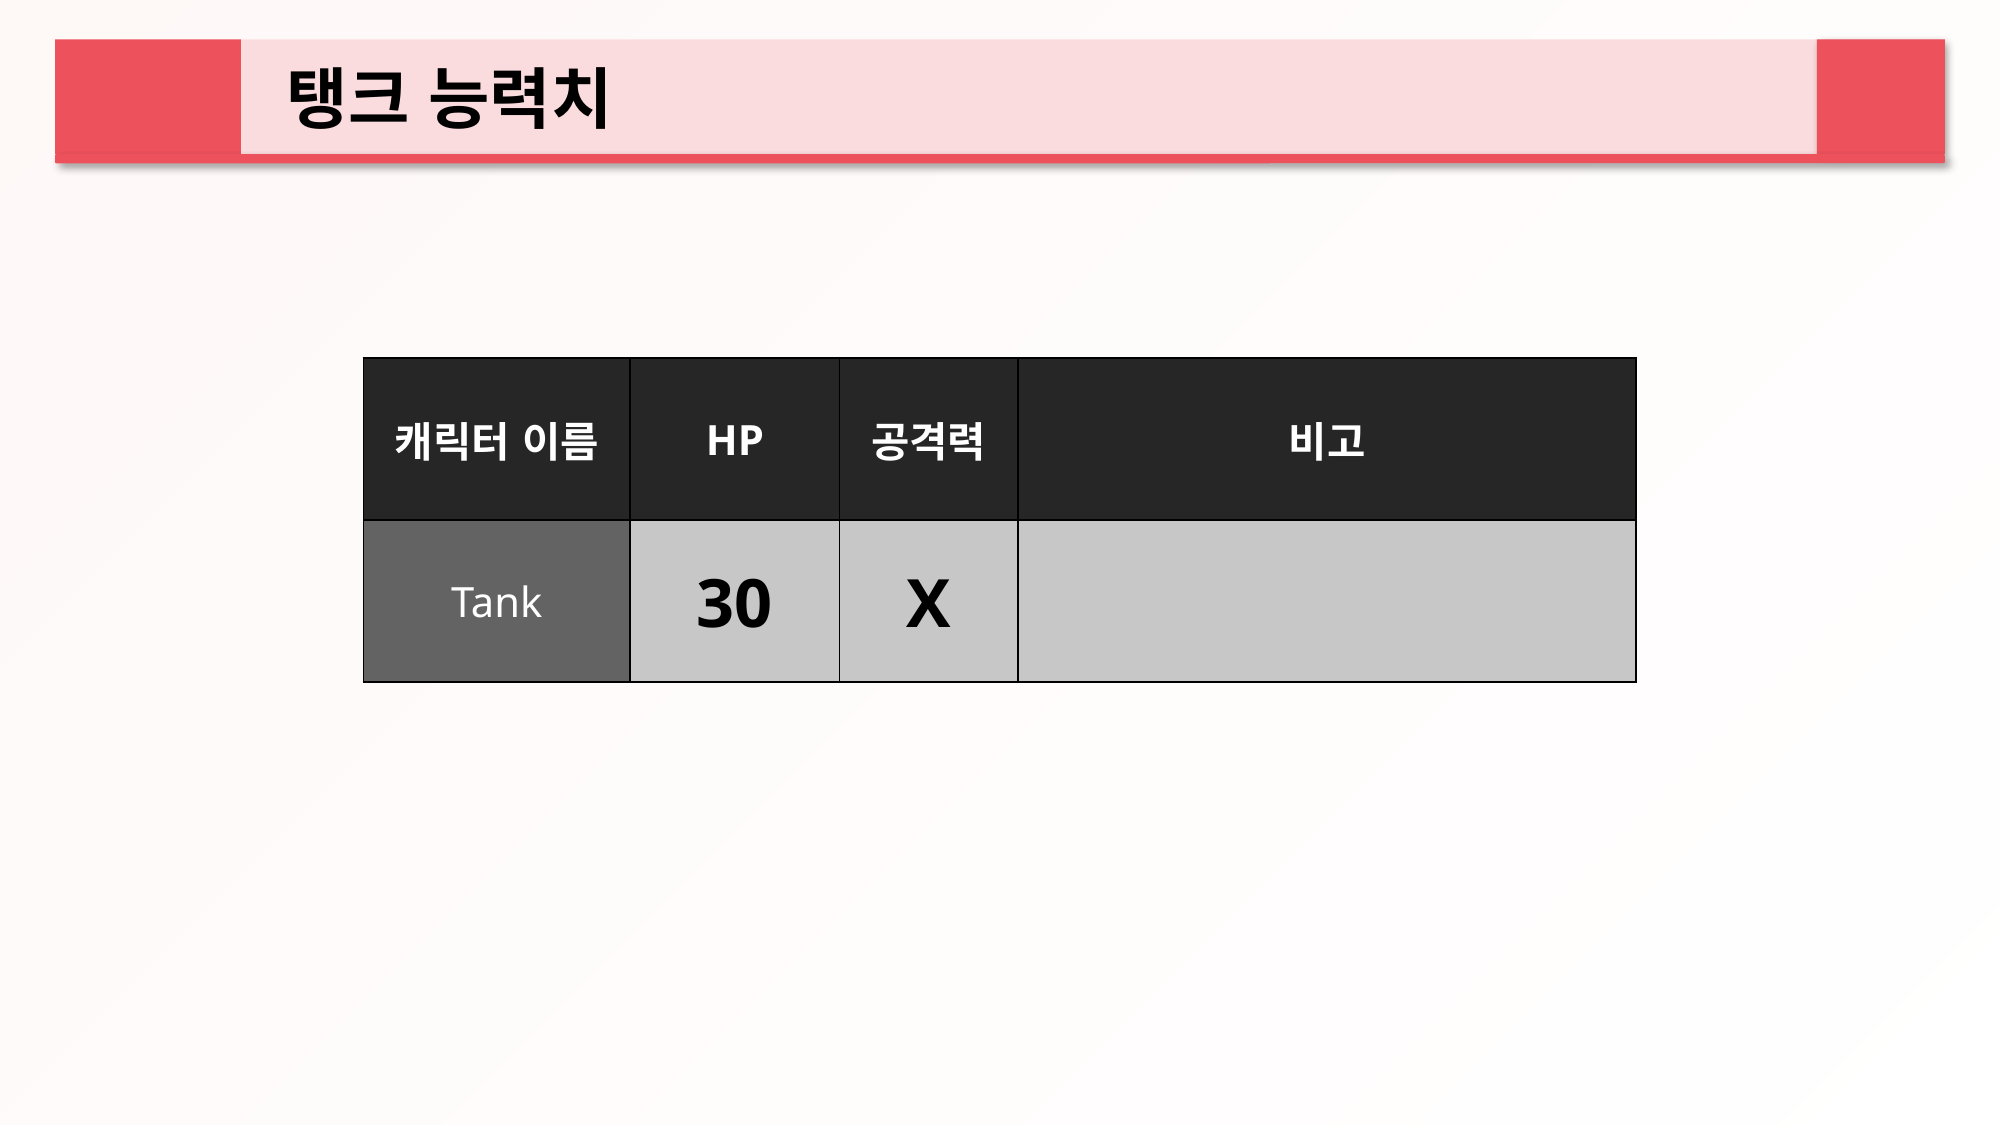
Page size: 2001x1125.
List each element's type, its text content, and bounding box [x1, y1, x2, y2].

table_header 비고 [1019, 359, 1635, 519]
table_cell X [840, 521, 1017, 681]
table_header HP [631, 359, 839, 519]
text_box [53, 152, 1947, 165]
text_box [54, 38, 242, 153]
table_header 캐릭터 이름 [364, 359, 629, 519]
table_header 공격력 [840, 359, 1017, 519]
text_box 탱크 능력치 [242, 38, 1816, 150]
table_cell Tank [364, 521, 629, 681]
table_cell [1019, 521, 1635, 681]
table_cell 30 [631, 521, 839, 681]
text_box [1816, 38, 1946, 151]
